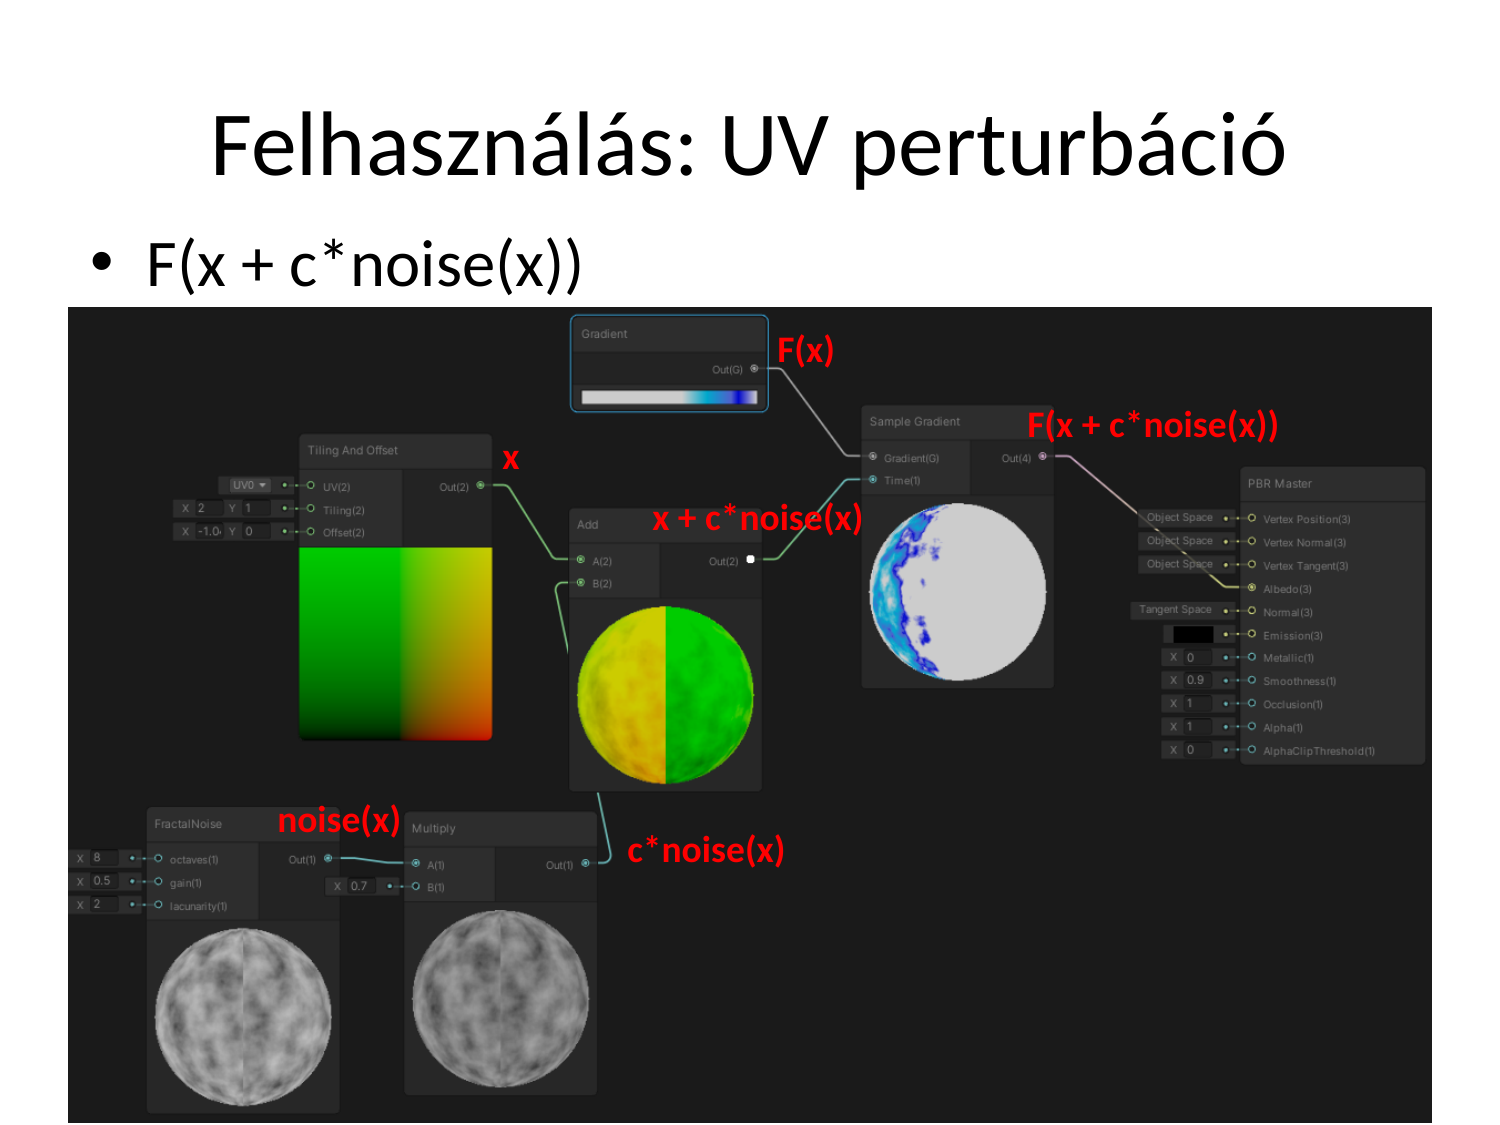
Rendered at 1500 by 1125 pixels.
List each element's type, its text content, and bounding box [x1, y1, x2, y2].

list F(x + c*noise(x)) [75, 212, 1425, 305]
title Felhasználás: UV perturbáció [75, 45, 1425, 212]
picture [68, 306, 1432, 1123]
